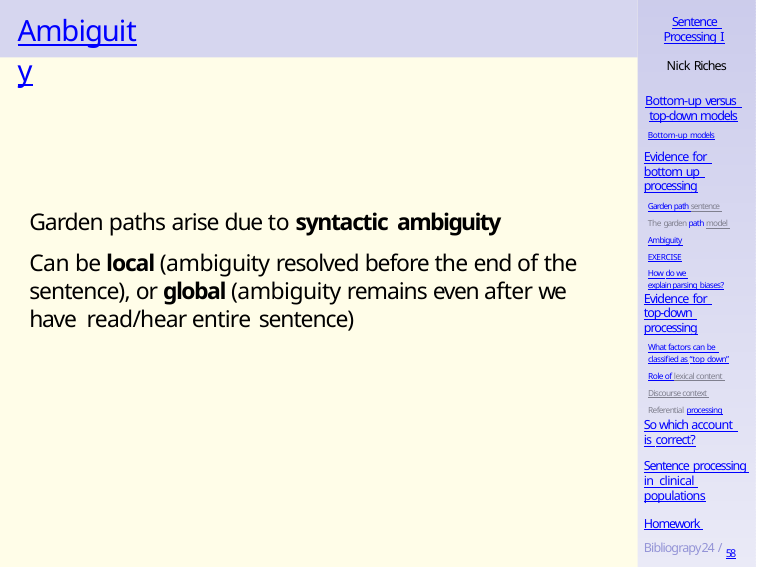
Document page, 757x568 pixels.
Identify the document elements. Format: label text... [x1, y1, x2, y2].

text_box Evidence for bottom up processing Garden path sentence The garden path model Ambiguity EXERCISE How do we explain parsing biases? [641, 148, 749, 292]
picture [637, 0, 756, 567]
text_box Evidence for top-down processing What factors can be classified as “top down” Role of lexical content Discourse context Referential processing [641, 290, 740, 417]
text_box Nick Riches Bottom-up versus top-down models Bottom-up models [641, 56, 745, 142]
text_box Sentence Processing I [661, 13, 733, 46]
text_box Garden paths arise due to syntactic ambiguity Can be local (ambiguity resolved before the end of the sentence), or global (ambiguity remains even after we have read/hear entire sentence) [27, 191, 598, 332]
text_box So which account is correct? Sentence processing in clinical populations Homework Bibliograpy24 / 58 [635, 417, 754, 560]
title Ambiguity [15, 9, 144, 108]
text_box [0, 0, 638, 58]
